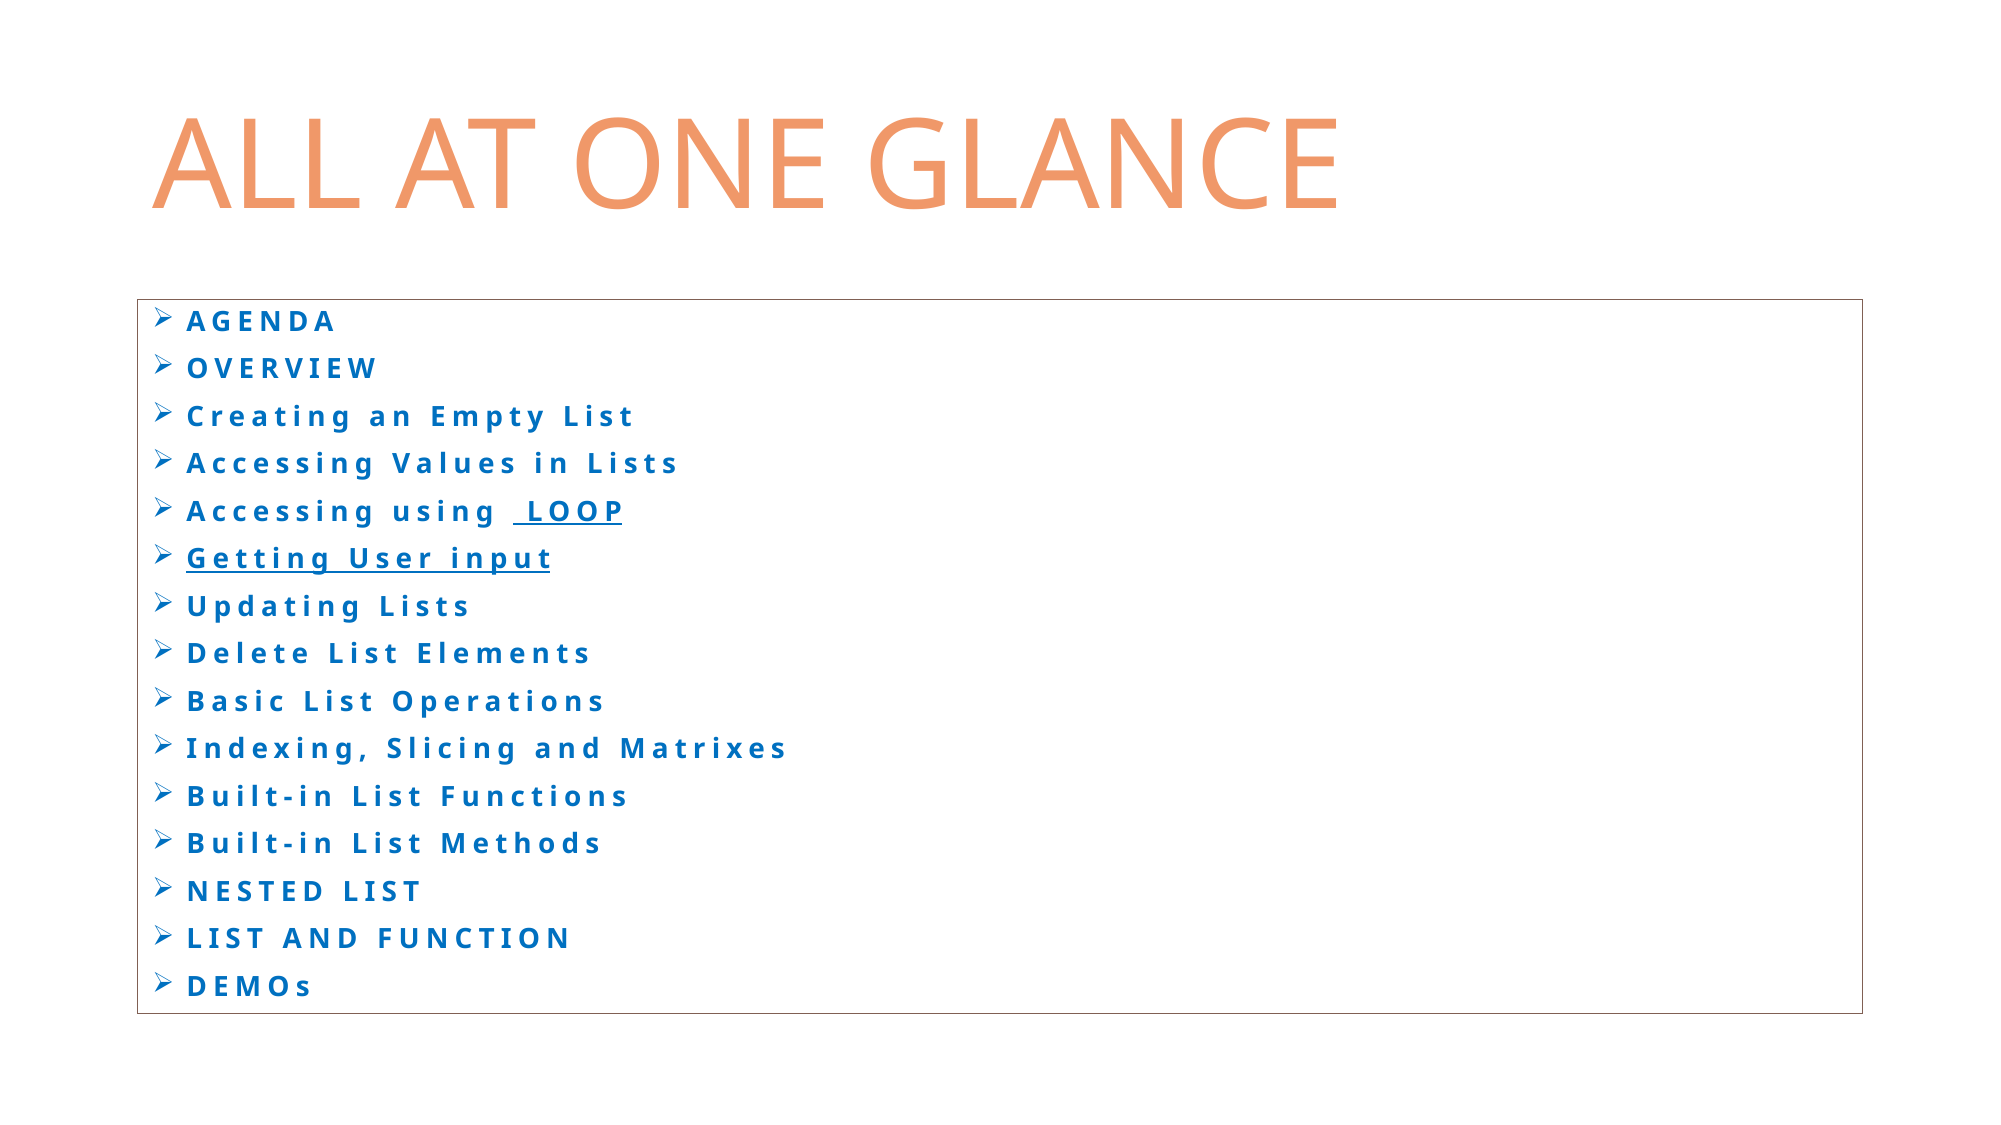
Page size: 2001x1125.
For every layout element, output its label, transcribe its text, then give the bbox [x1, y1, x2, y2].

list AGENDA OVERVIEW Creating an Empty List Accessing Values in Lists Accessing using LOOP Getting User input Updating Lists Delete List Elements Basic List Operations Indexing, Slicing and Matrixes Built-in List Functions Built-in List Methods NESTED LIST LIST AND FUNCTION DEMOs [137, 299, 1863, 1014]
title ALL AT ONE GLANCE [137, 59, 1863, 278]
